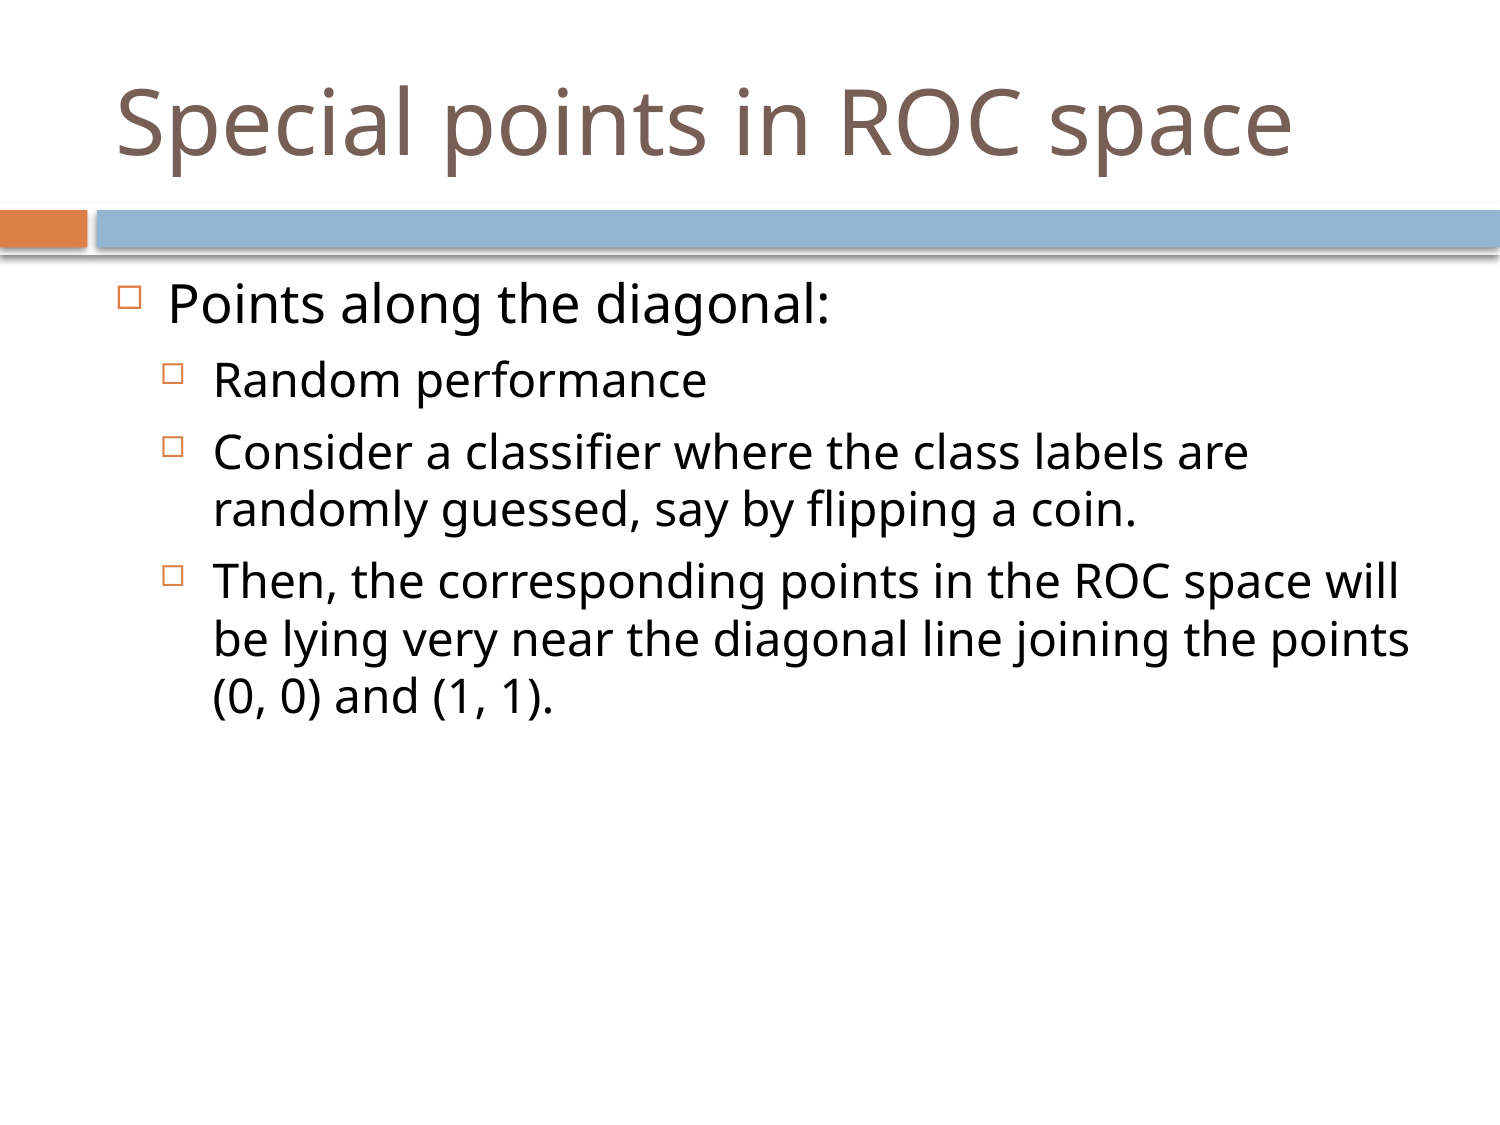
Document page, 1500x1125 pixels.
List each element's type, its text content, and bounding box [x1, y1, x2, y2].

list Points along the diagonal: Random performance Consider a classifier where the class labels are randomly guessed, say by flipping a coin. Then, the corresponding points in the ROC space will be lying very near the diagonal line joining the points (0, 0) and (1, 1). [100, 262, 1438, 1000]
title Special points in ROC space [100, 37, 1438, 200]
